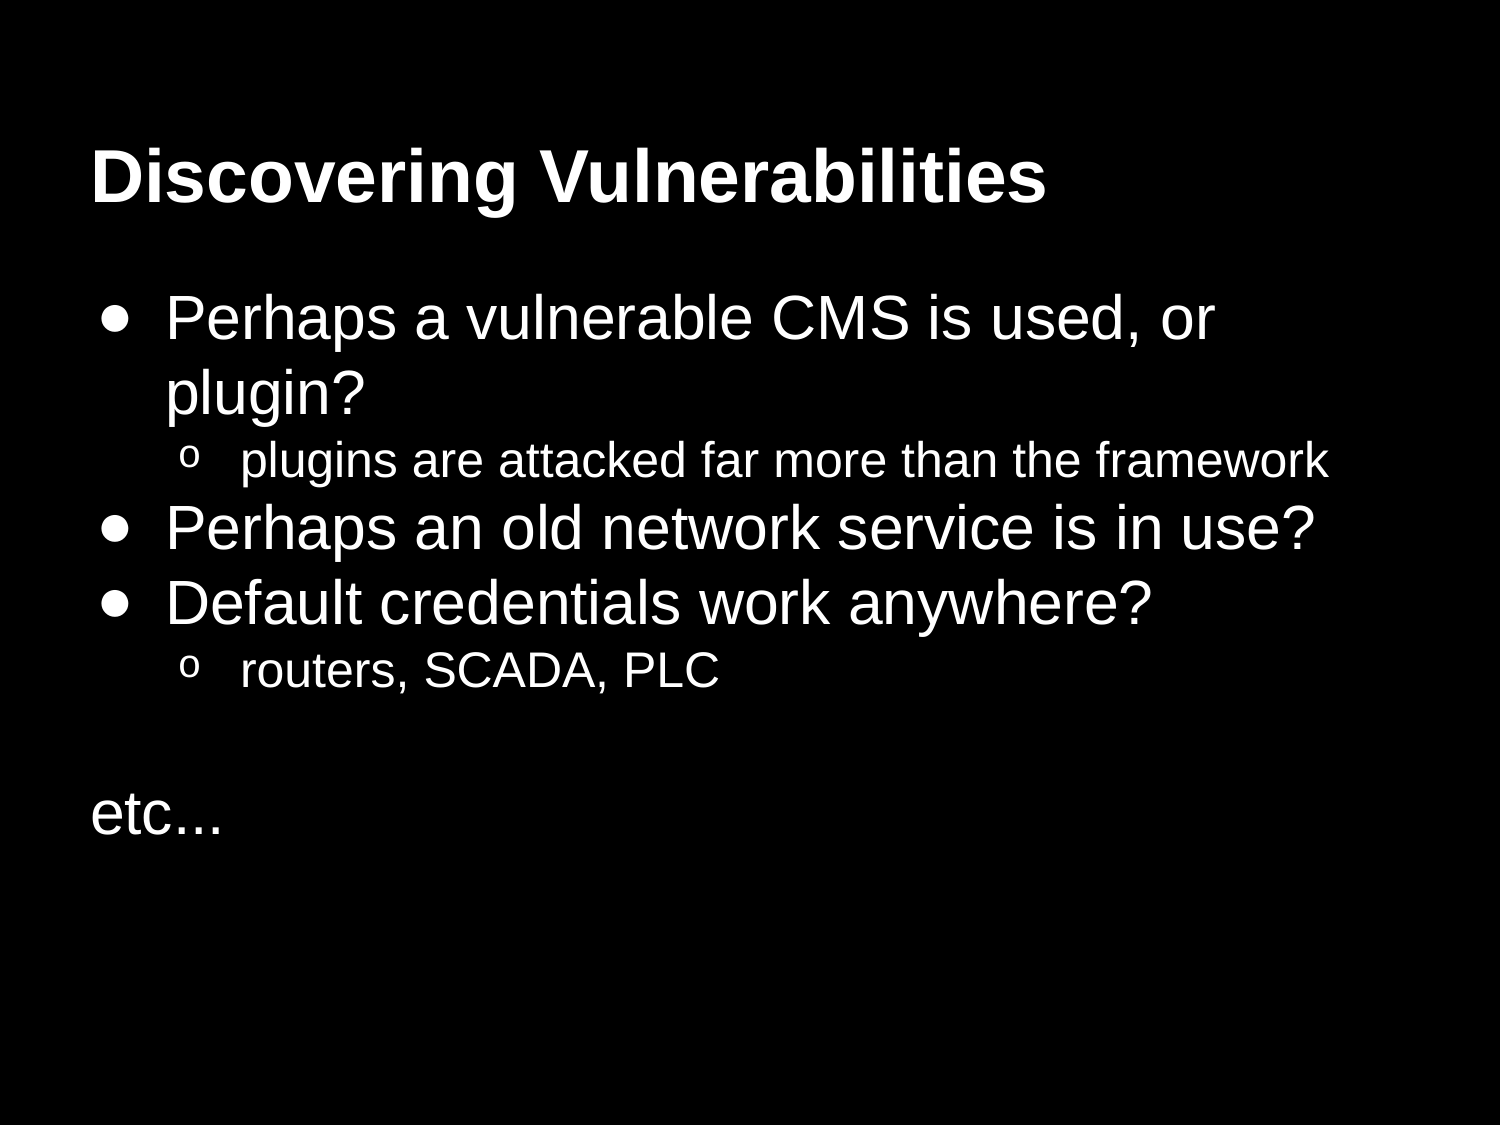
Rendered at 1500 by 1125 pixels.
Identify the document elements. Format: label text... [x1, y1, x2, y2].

list Perhaps a vulnerable CMS is used, or plugin? plugins are attacked far more than the framework Perhaps an old network service is in use? Default credentials work anywhere? routers, SCADA, PLC etc... [75, 262, 1425, 1078]
title Discovering Vulnerabilities [75, 45, 1425, 233]
